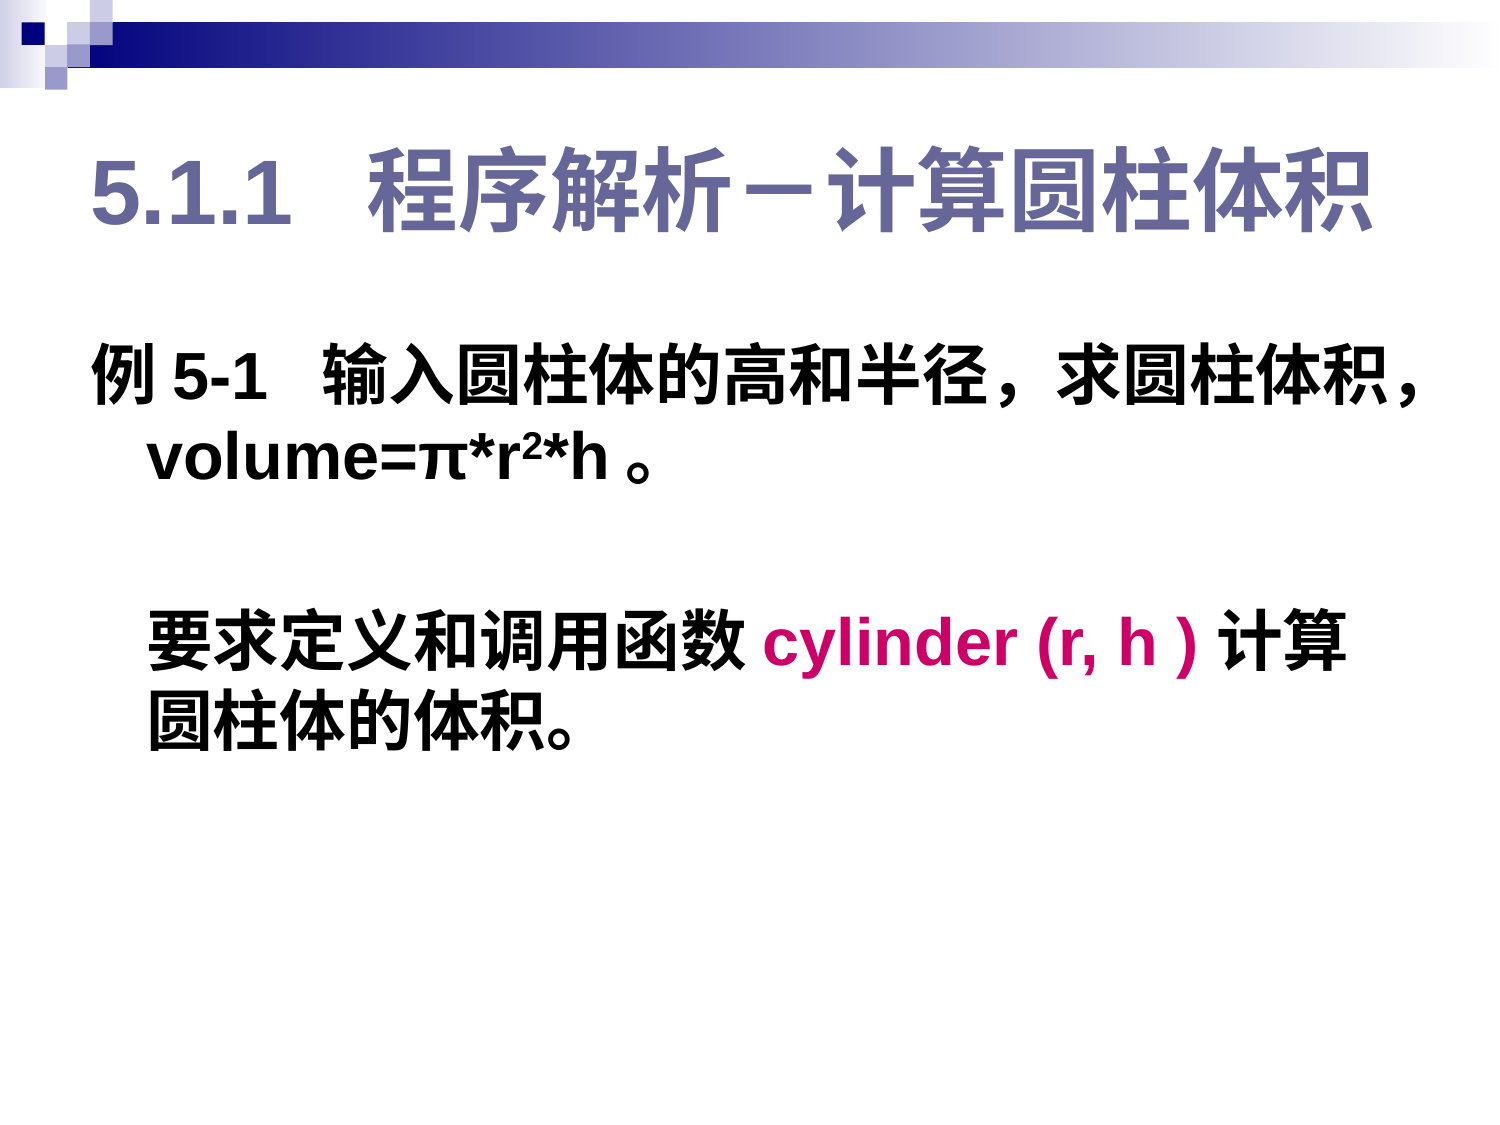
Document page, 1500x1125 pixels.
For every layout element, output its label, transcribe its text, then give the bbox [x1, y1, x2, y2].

title 5.1.1 程序解析－计算圆柱体积 [75, 75, 1425, 300]
list 例5-1 输入圆柱体的高和半径，求圆柱体积，volume=π*r2*h。 要求定义和调用函数cylinder (r, h )计算圆柱体的体积。 [75, 324, 1425, 963]
